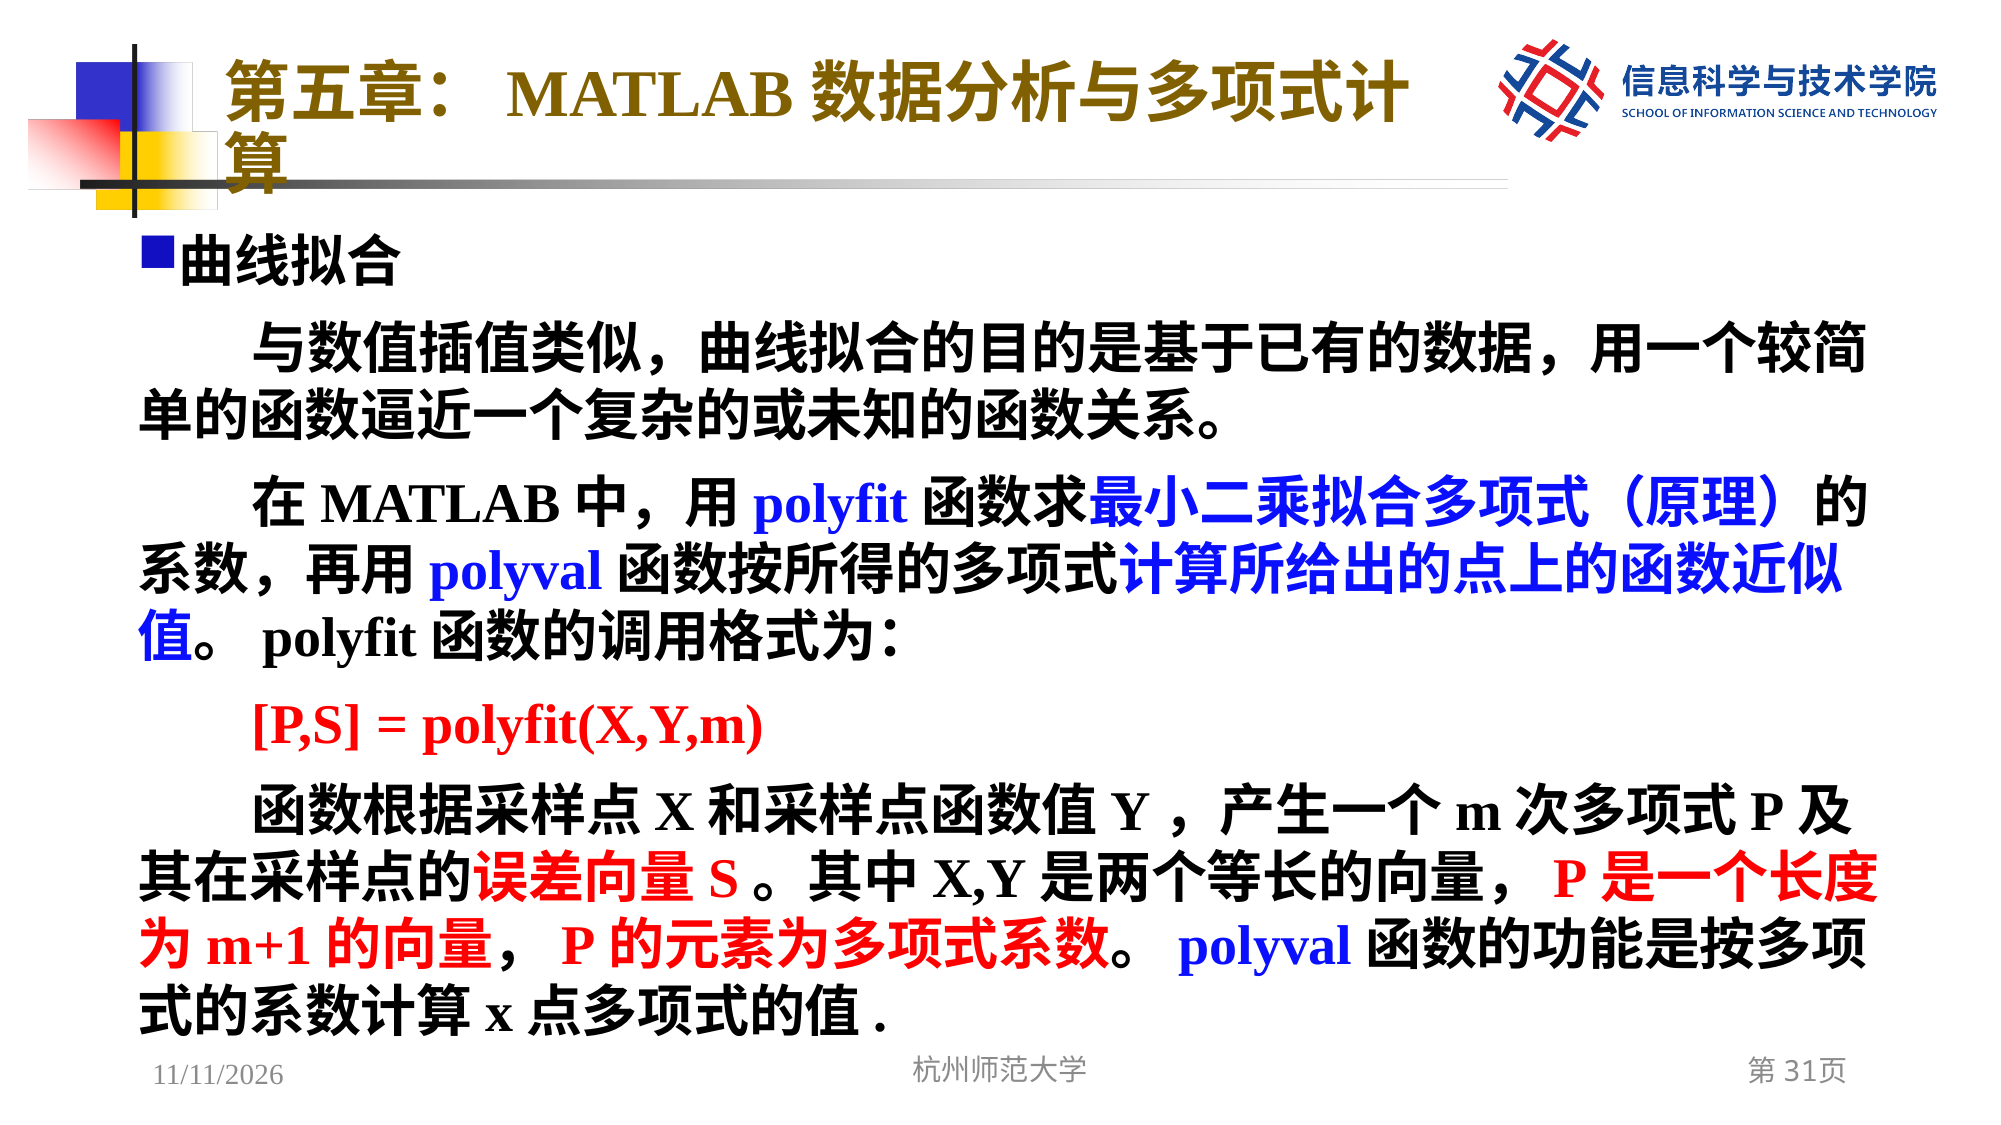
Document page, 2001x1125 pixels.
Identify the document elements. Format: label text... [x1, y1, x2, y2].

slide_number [137, 1042, 588, 1103]
slide_number 第31页 [1412, 1042, 1863, 1103]
list 曲线拟合 与数值插值类似，曲线拟合的目的是基于已有的数据，用一个较简单的函数逼近一个复杂的或未知的函数关系。 在MATLAB中，用polyfit函数求最小二乘拟合多项式（原理）的系数，再用polyval函数按所得的多项式计算所给出的点上的函数近似值。polyfit函数的调用格式为： [P,S] = polyfit(X,Y,m) 函数根据采样点X和采样点函数值Y，产生一个m次多项式P及其在采样点的误差向量S。其中X,Y是两个等长的向量，P是一个长度为m+1的向量，P的元素为多项式系数。polyval函数的功能是按多项式的系数计算x点多项式的值. [87, 218, 1908, 1052]
picture [28, 39, 1937, 218]
title 第五章：MATLAB数据分析与多项式计算 [208, 87, 1490, 176]
footer 杭州师范大学 [662, 1042, 1338, 1103]
